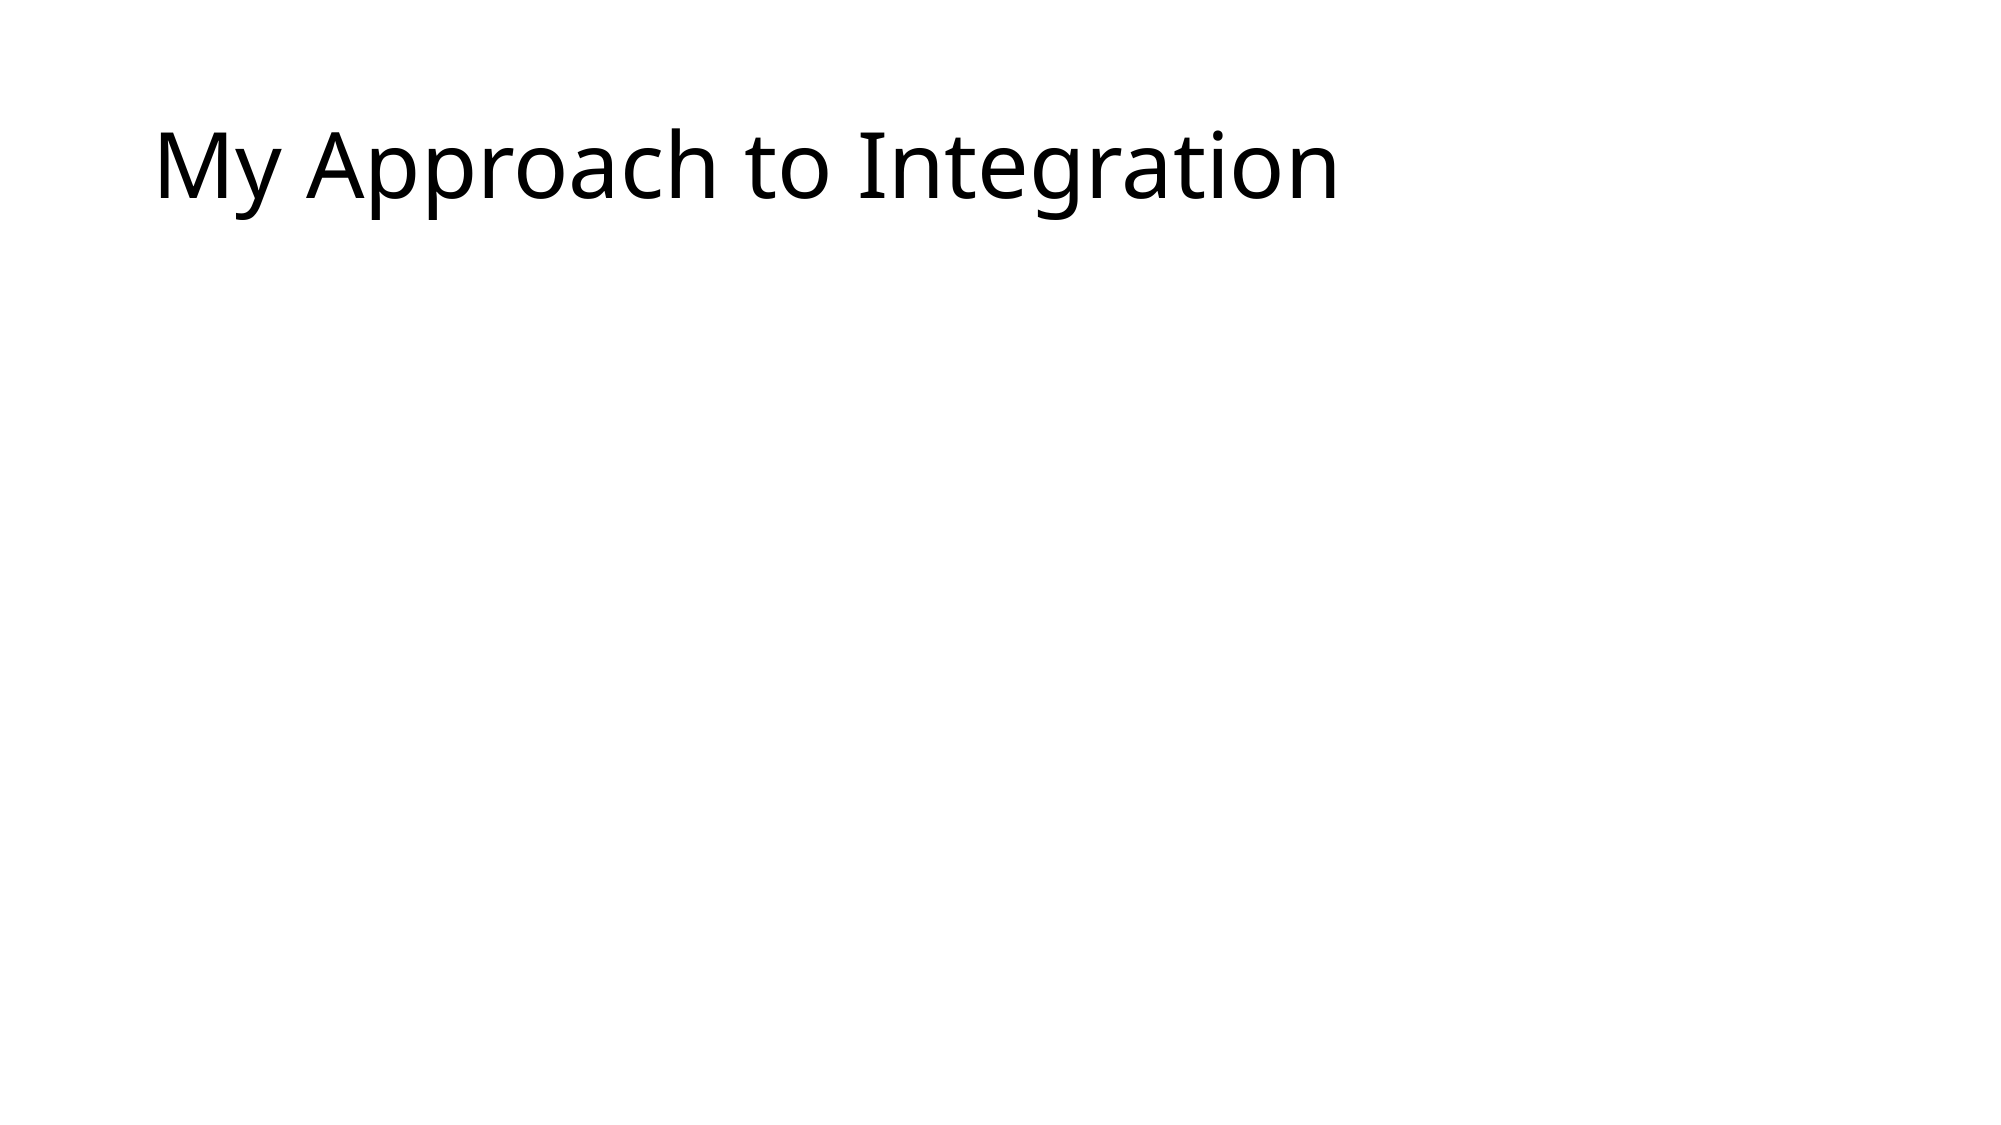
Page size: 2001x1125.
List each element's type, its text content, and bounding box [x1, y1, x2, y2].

title My Approach to Integration [137, 59, 1863, 278]
